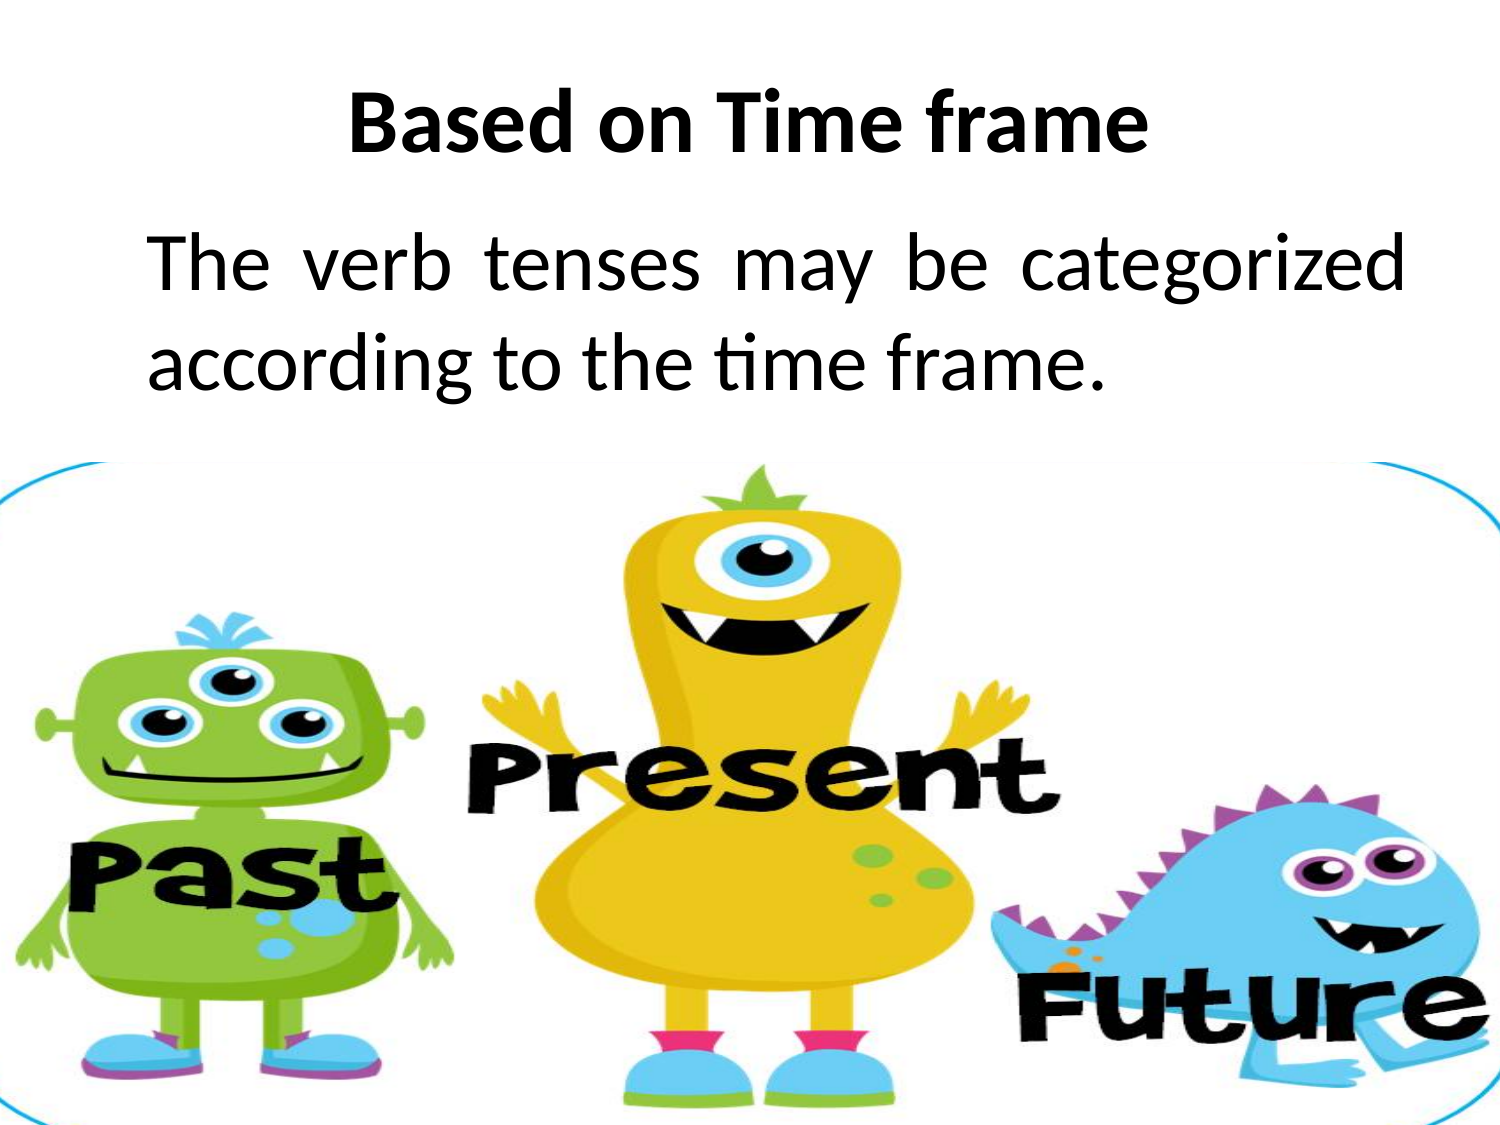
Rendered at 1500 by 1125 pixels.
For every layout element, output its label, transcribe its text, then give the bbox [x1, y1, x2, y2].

list The verb tenses may be categorized according to the time frame. [75, 200, 1425, 438]
title Based on Time frame [75, 45, 1425, 188]
picture [0, 462, 1500, 1125]
